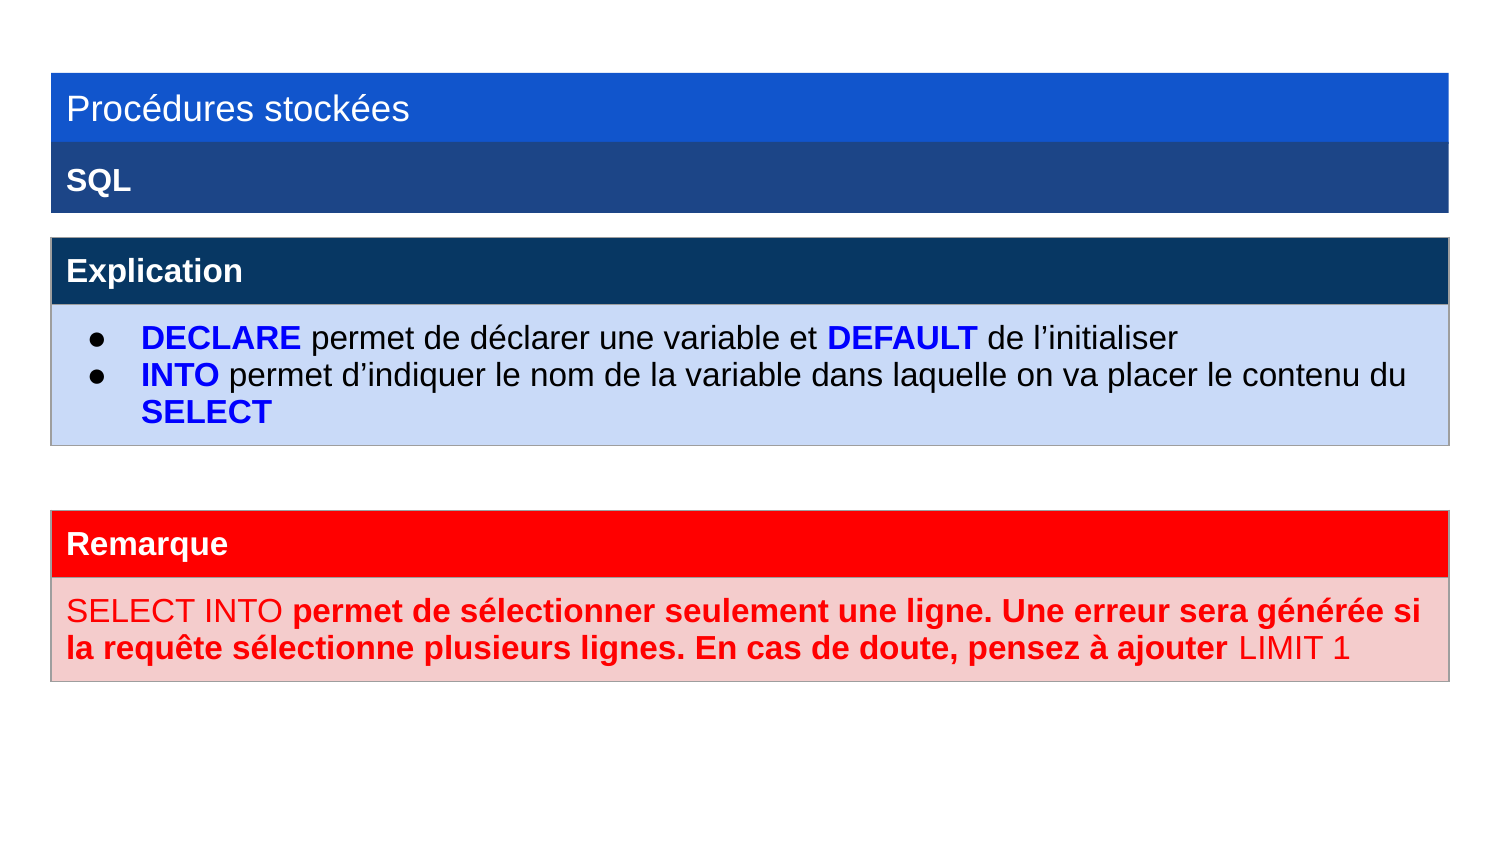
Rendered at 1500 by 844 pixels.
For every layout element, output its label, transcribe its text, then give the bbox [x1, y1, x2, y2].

table_cell DECLARE permet de déclarer une variable et DEFAULT de l’initialiser INTO permet d’indiquer le nom de la variable dans laquelle on va placer le contenu du SELECT [52, 305, 1448, 445]
table_header Explication [52, 238, 1448, 304]
text_box Procédures stockées [51, 72, 1449, 141]
text_box SQL [51, 141, 1449, 213]
table_header Remarque [52, 511, 1448, 577]
table_cell SELECT INTO permet de sélectionner seulement une ligne. Une erreur sera générée si la requête sélectionne plusieurs lignes. En cas de doute, pensez à ajouter LIMIT 1 [52, 578, 1448, 681]
